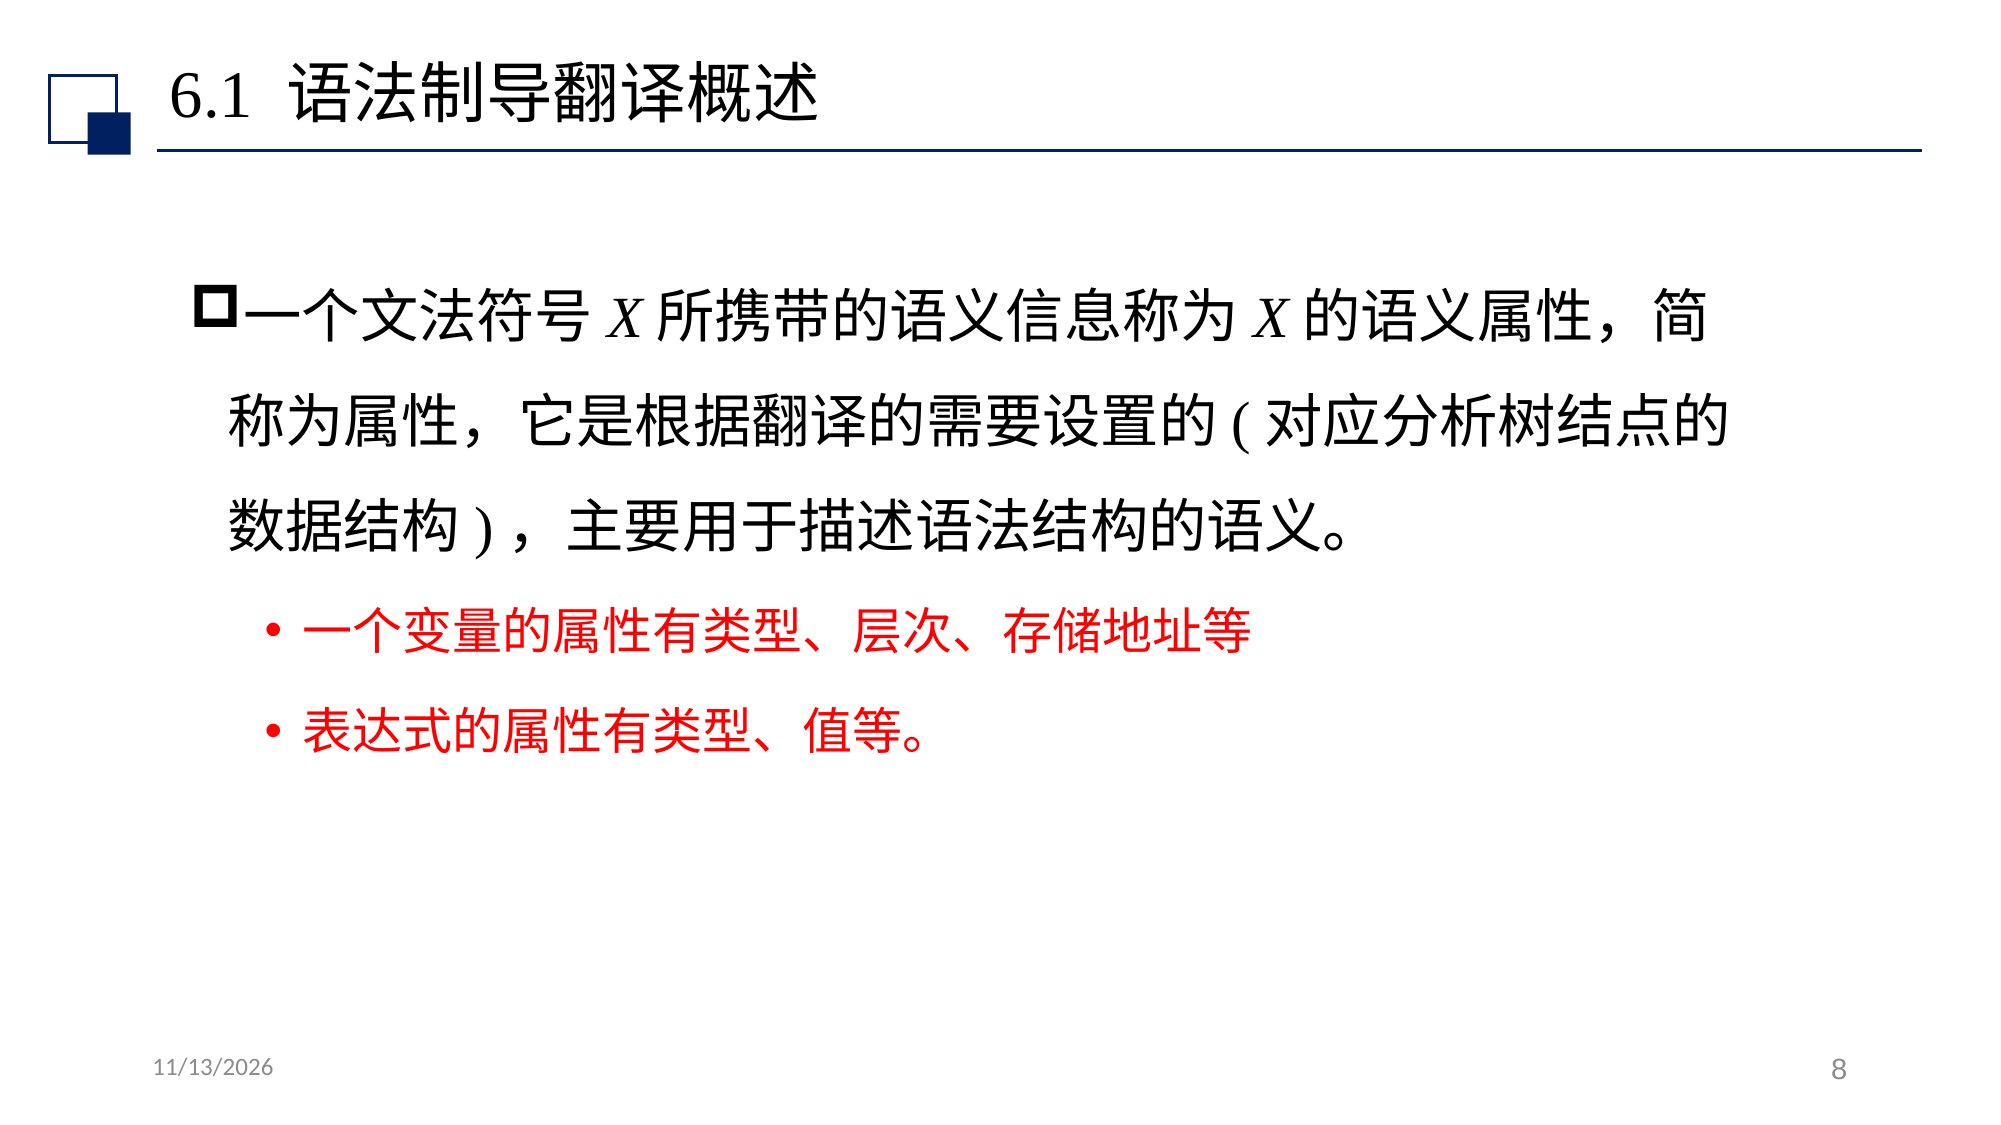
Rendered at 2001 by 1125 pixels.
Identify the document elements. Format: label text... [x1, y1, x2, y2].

slide_number 8 [1412, 1042, 1863, 1103]
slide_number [137, 1042, 588, 1103]
title 6.1 语法制导翻译概述 [154, 50, 1880, 143]
list 一个文法符号X所携带的语义信息称为X的语义属性，简称为属性，它是根据翻译的需要设置的(对应分析树结点的数据结构)，主要用于描述语法结构的语义。 一个变量的属性有类型、层次、存储地址等 表达式的属性有类型、值等。 [174, 236, 1780, 914]
